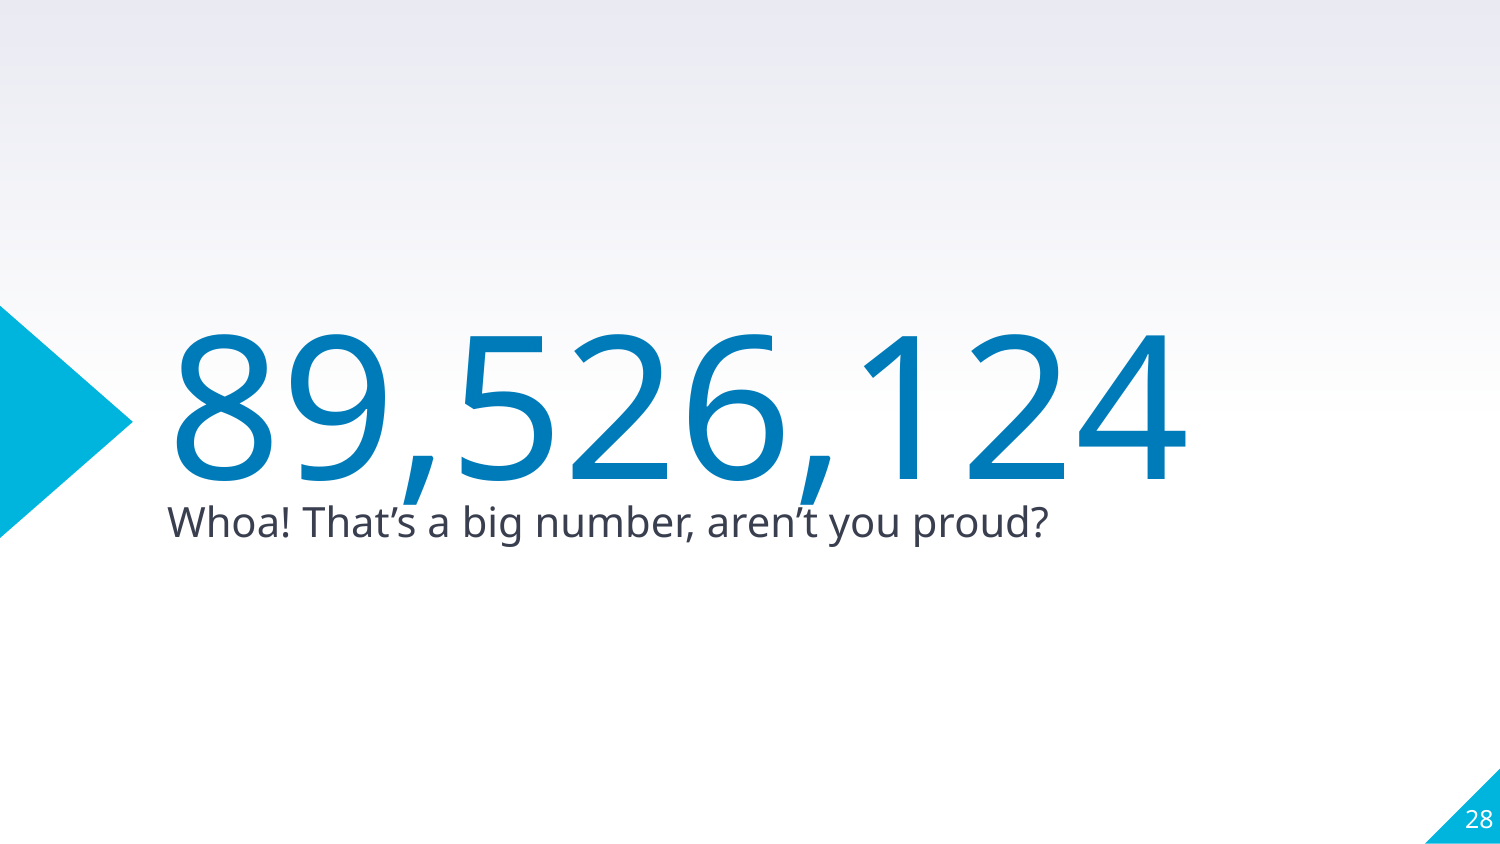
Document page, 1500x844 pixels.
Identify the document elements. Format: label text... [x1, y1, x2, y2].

subtitle Whoa! That’s a big number, aren’t you proud? [167, 490, 1388, 620]
text_box [0, 305, 133, 538]
slide_number 28 [1418, 760, 1494, 838]
title 89,526,124 [167, 305, 1388, 490]
